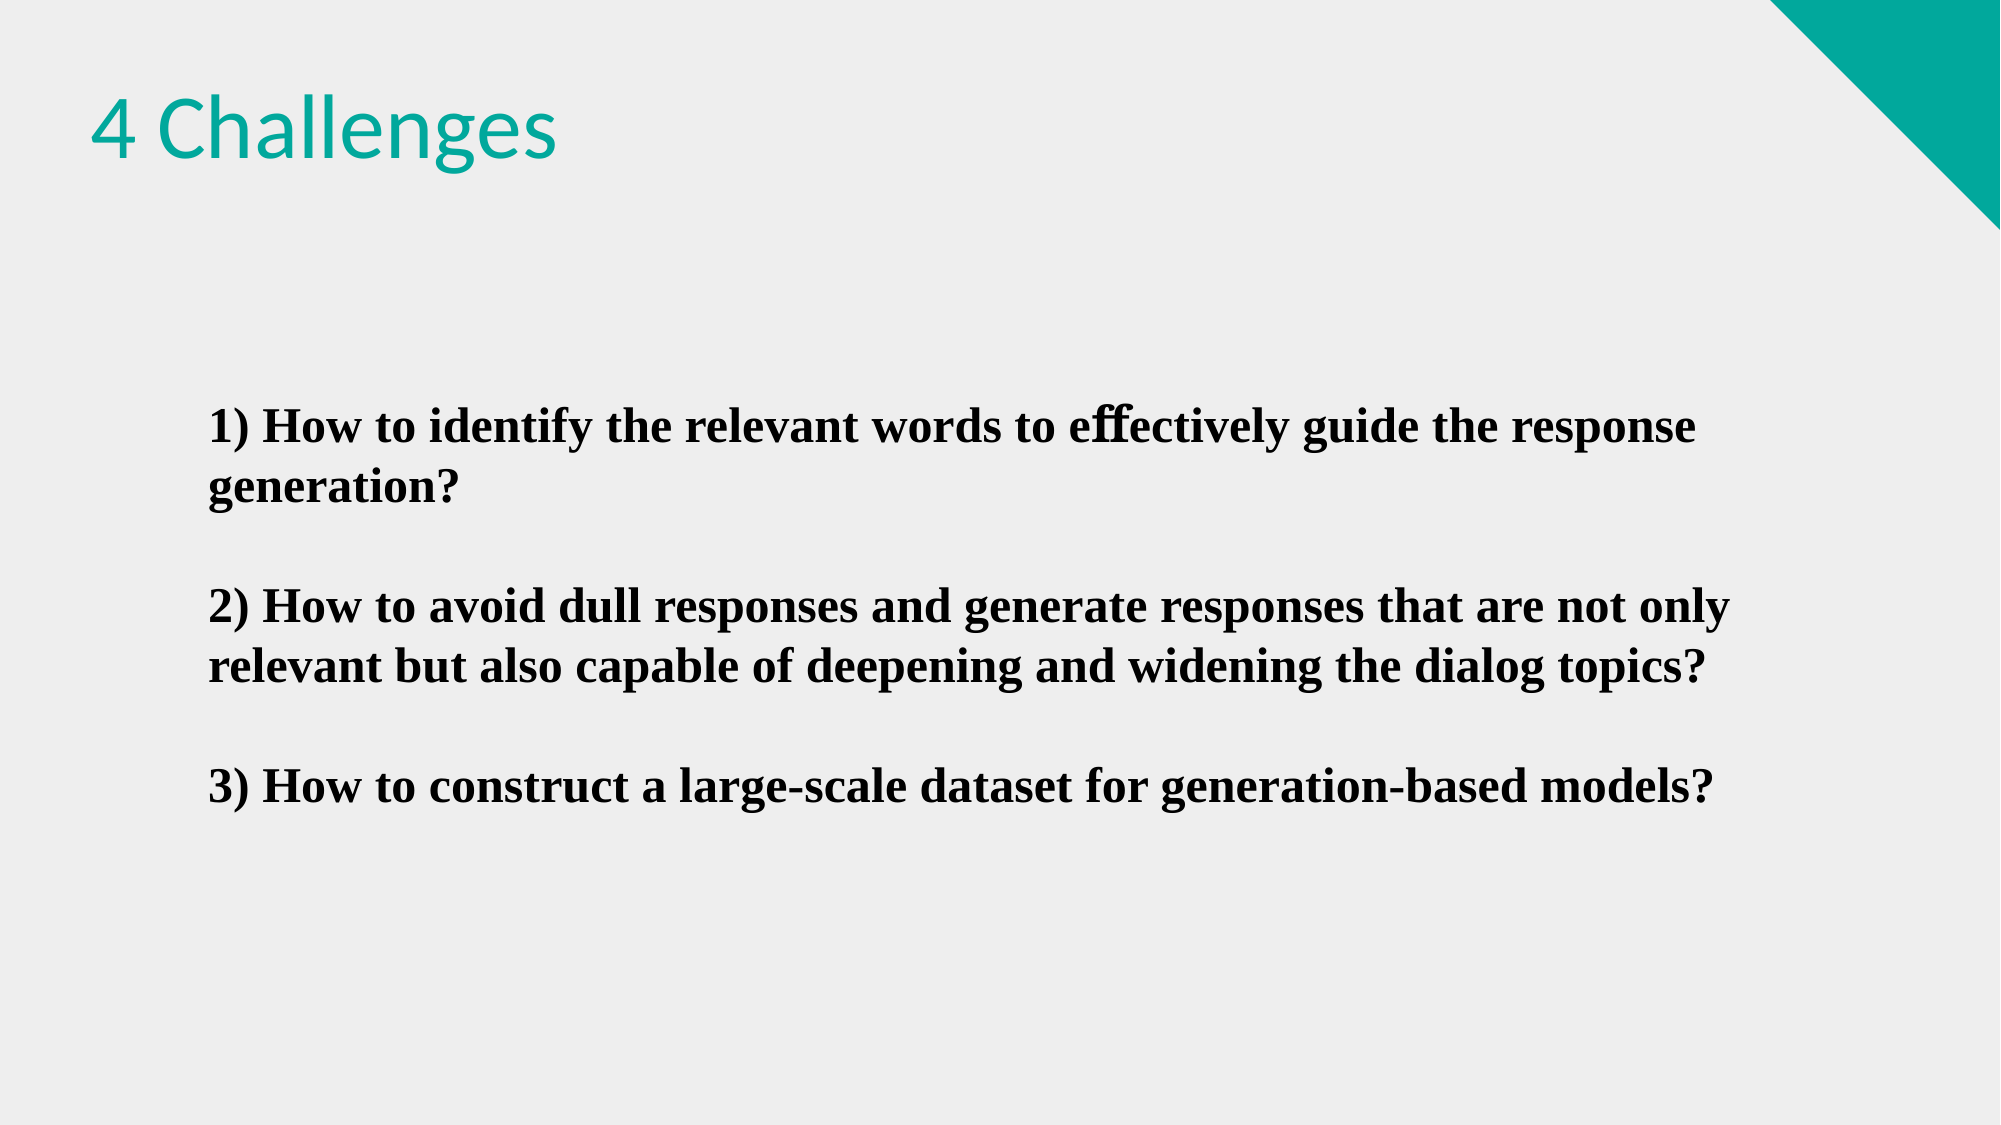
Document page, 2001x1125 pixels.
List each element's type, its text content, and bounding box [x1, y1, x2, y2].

text_box [1770, 0, 2000, 230]
title 4 Challenges [75, 20, 1800, 238]
text_box 1) How to identify the relevant words to eﬀectively guide the response generation? 2) How to avoid dull responses and generate responses that are not only relevant but also capable of deepening and widening the dialog topics? 3) How to construct a large-scale dataset for generation-based models? [193, 384, 1867, 880]
